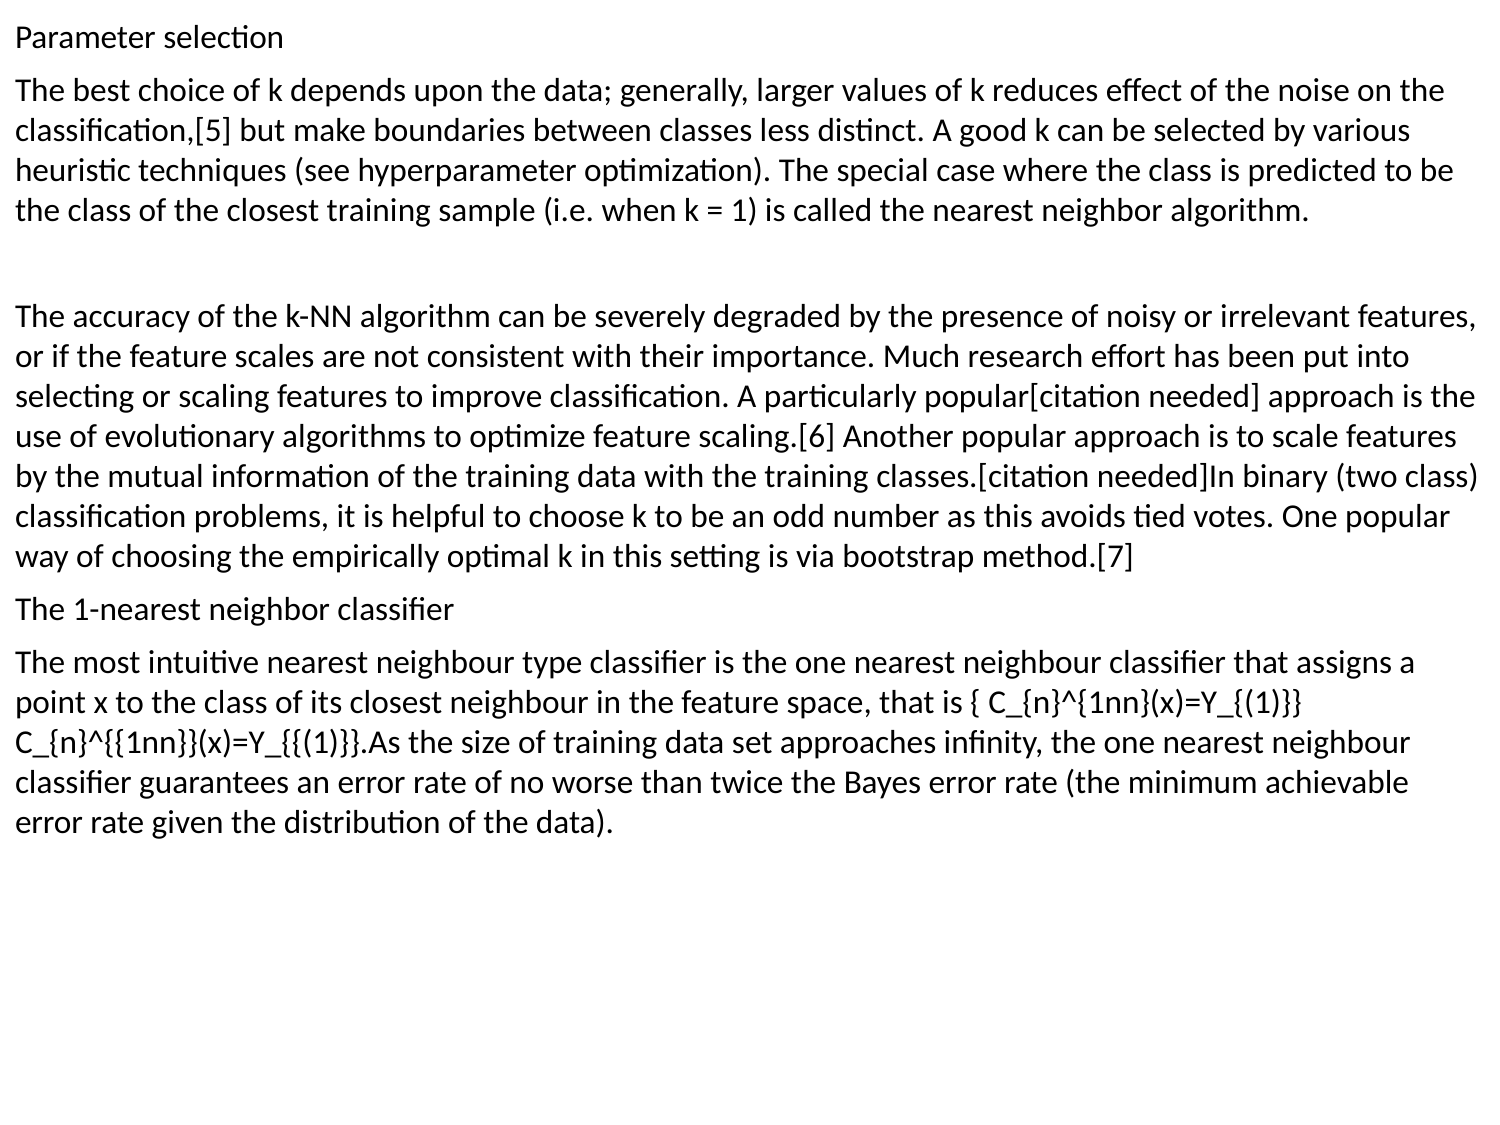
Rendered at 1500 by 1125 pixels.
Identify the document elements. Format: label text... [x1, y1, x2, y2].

list Parameter selection The best choice of k depends upon the data; generally, larger values of k reduces effect of the noise on the classification,[5] but make boundaries between classes less distinct. A good k can be selected by various heuristic techniques (see hyperparameter optimization). The special case where the class is predicted to be the class of the closest training sample (i.e. when k = 1) is called the nearest neighbor algorithm. The accuracy of the k-NN algorithm can be severely degraded by the presence of noisy or irrelevant features, or if the feature scales are not consistent with their importance. Much research effort has been put into selecting or scaling features to improve classification. A particularly popular[citation needed] approach is the use of evolutionary algorithms to optimize feature scaling.[6] Another popular approach is to scale features by the mutual information of the training data with the training classes.[citation needed]In binary (two class) classification problems, it is helpful to choose k to be an odd number as this avoids tied votes. One popular way of choosing the empirically optimal k in this setting is via bootstrap method.[7] The 1-nearest neighbor classifier The most intuitive nearest neighbour type classifier is the one nearest neighbour classifier that assigns a point x to the class of its closest neighbour in the feature space, that is { C_{n}^{1nn}(x)=Y_{(1)}} C_{n}^{{1nn}}(x)=Y_{{(1)}}.As the size of training data set approaches infinity, the one nearest neighbour classifier guarantees an error rate of no worse than twice the Bayes error rate (the minimum achievable error rate given the distribution of the data). [0, 0, 1500, 1125]
